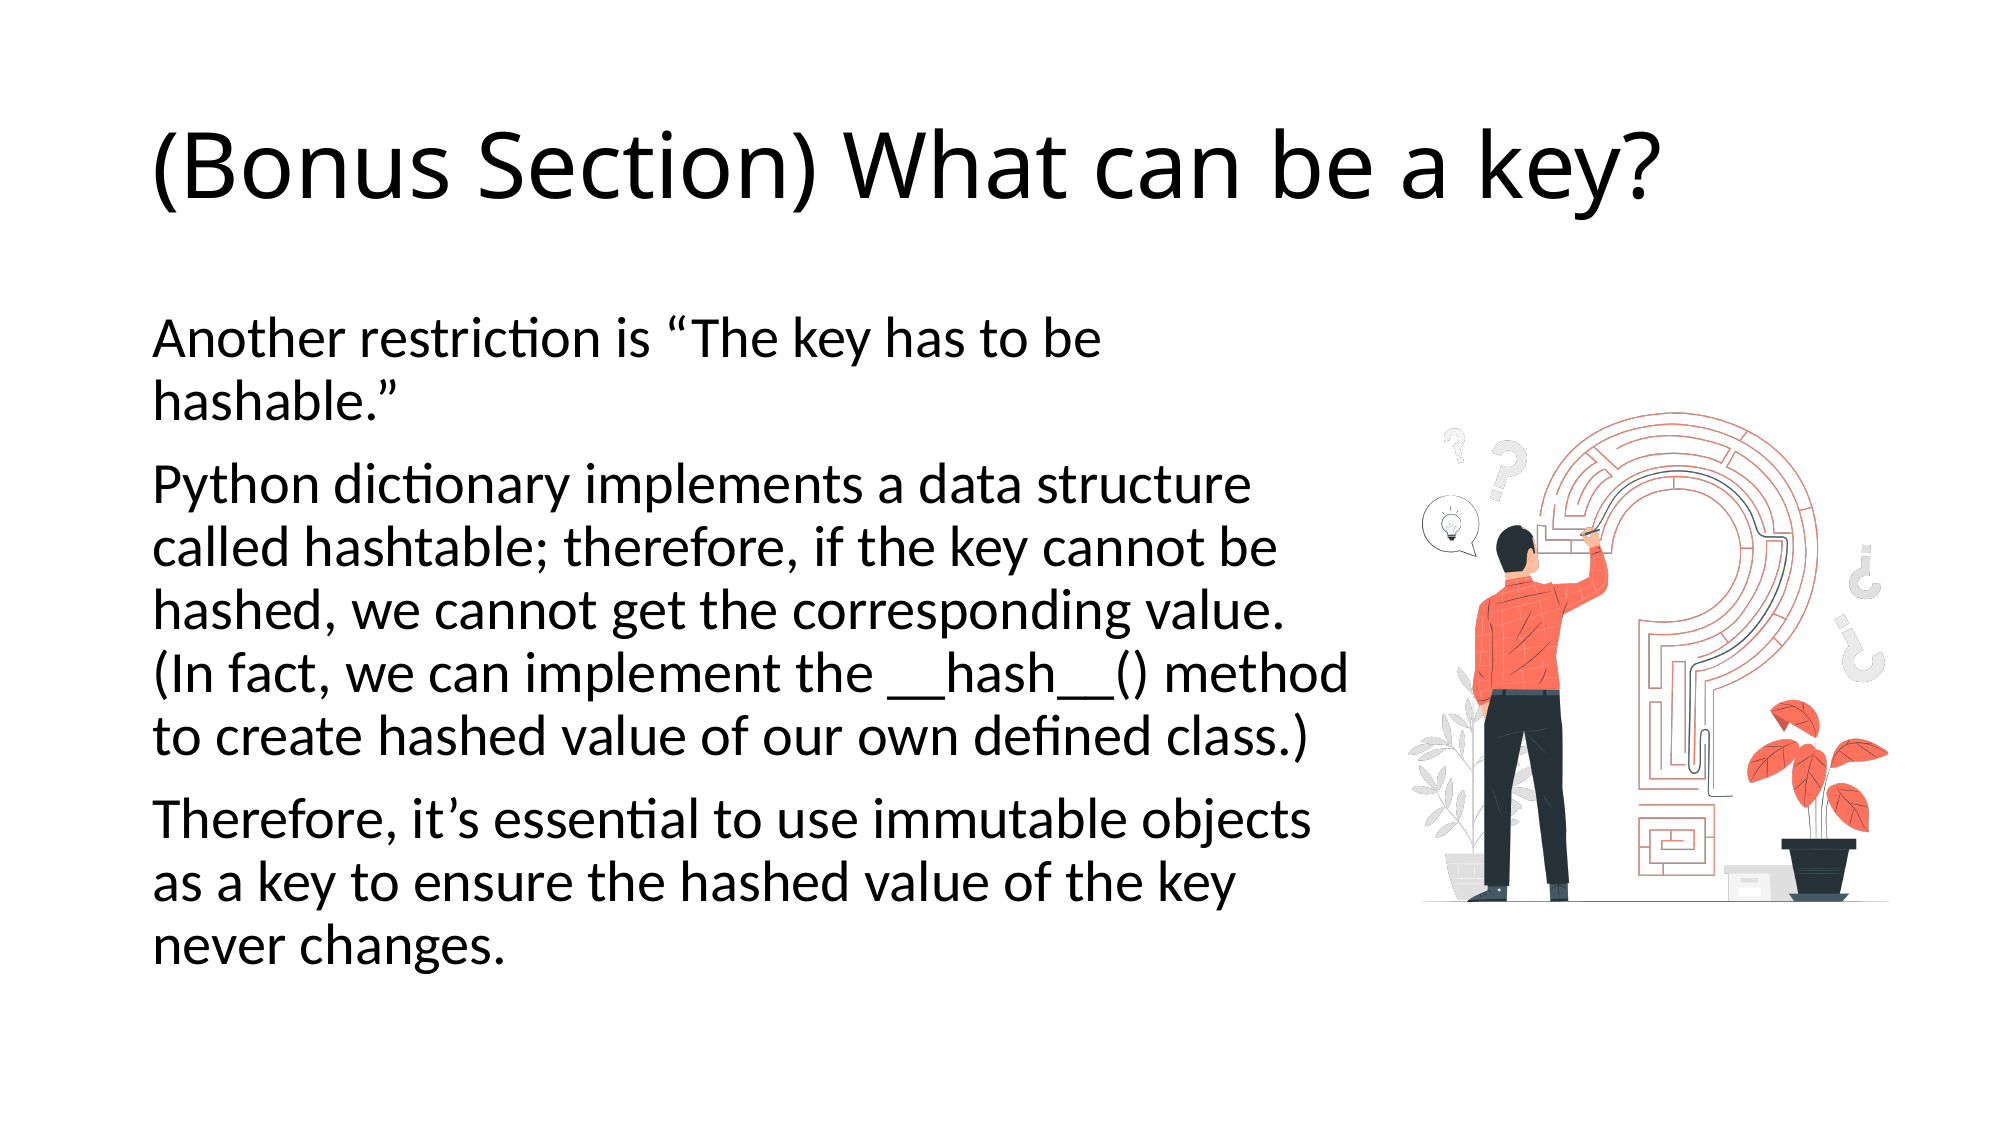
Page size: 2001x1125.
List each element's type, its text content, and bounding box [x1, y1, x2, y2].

title (Bonus Section) What can be a key? [137, 59, 1863, 278]
list Another restriction is “The key has to be hashable.” Python dictionary implements a data structure called hashtable; therefore, if the key cannot be hashed, we cannot get the corresponding value. (In fact, we can implement the __hash__() method to create hashed value of our own defined class.) Therefore, it’s essential to use immutable objects as a key to ensure the hashed value of the key never changes. [137, 299, 1377, 1014]
picture [1376, 380, 1930, 933]
